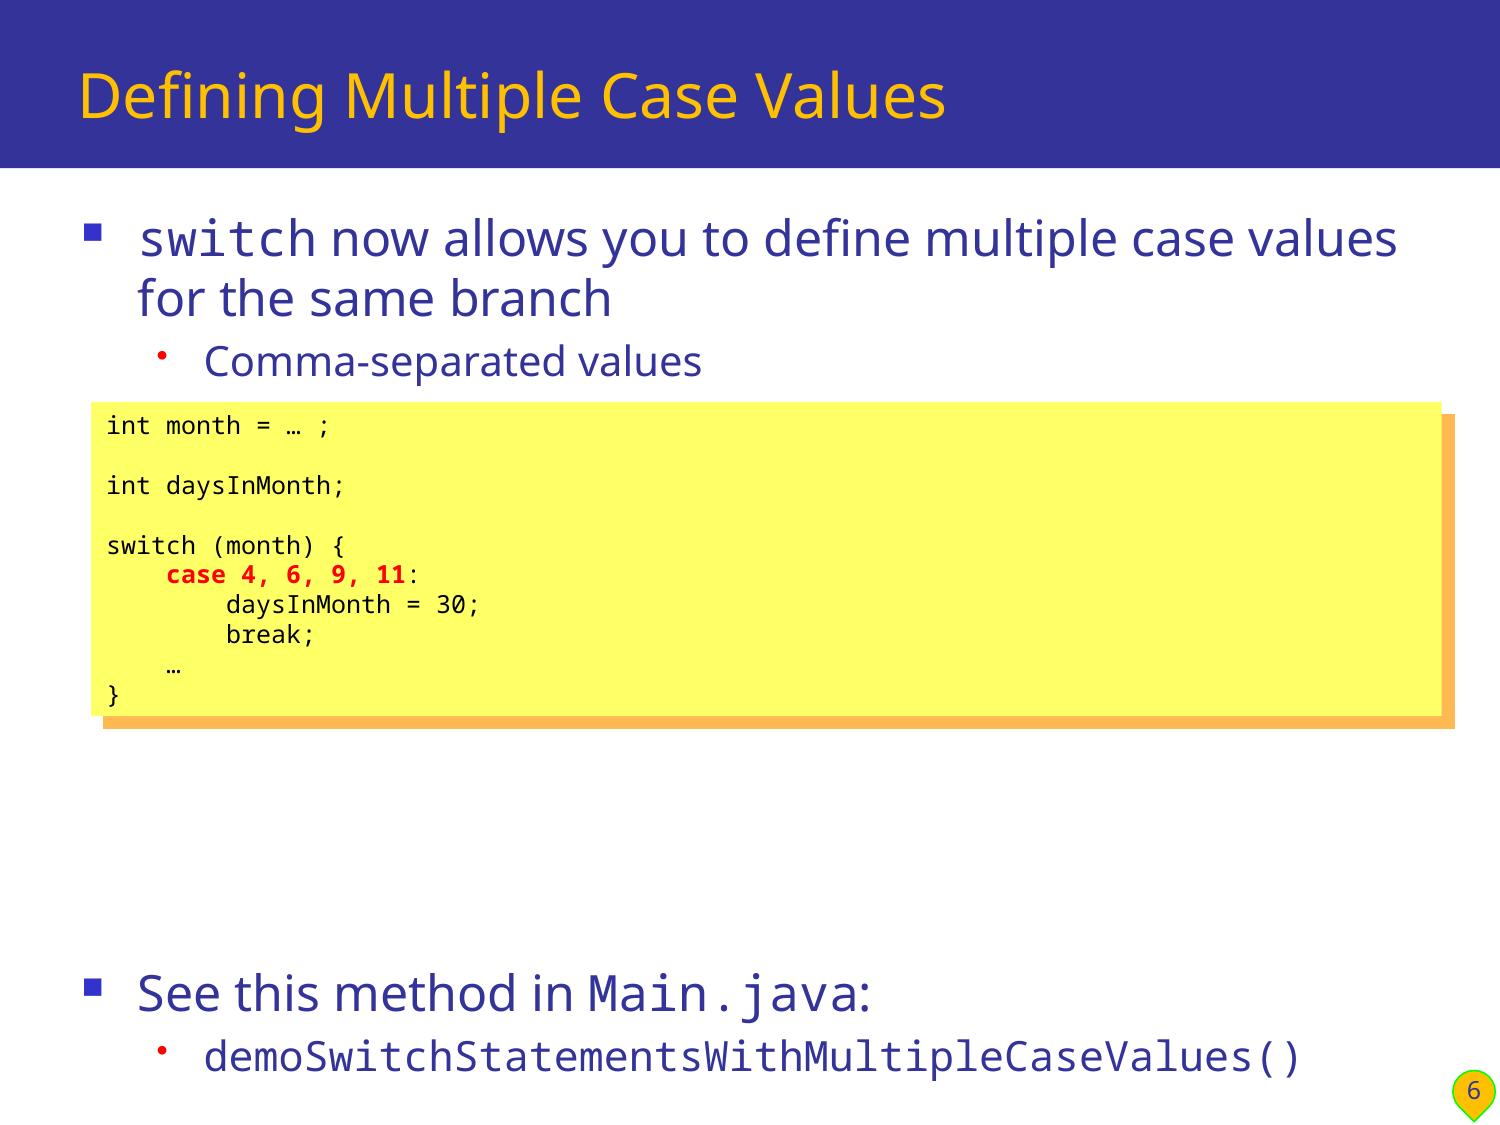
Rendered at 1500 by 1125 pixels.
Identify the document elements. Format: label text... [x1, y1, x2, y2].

text_box int month = … ; int daysInMonth; switch (month) { case 4, 6, 9, 11: daysInMonth = 30; break; … } [91, 401, 1442, 717]
title Defining Multiple Case Values [61, 24, 1465, 139]
footer 6 [1431, 1040, 1500, 1117]
list switch now allows you to define multiple case values for the same branch Comma-separated values See this method in Main.java: demoSwitchStatementsWithMultipleCaseValues() [66, 198, 1472, 1009]
